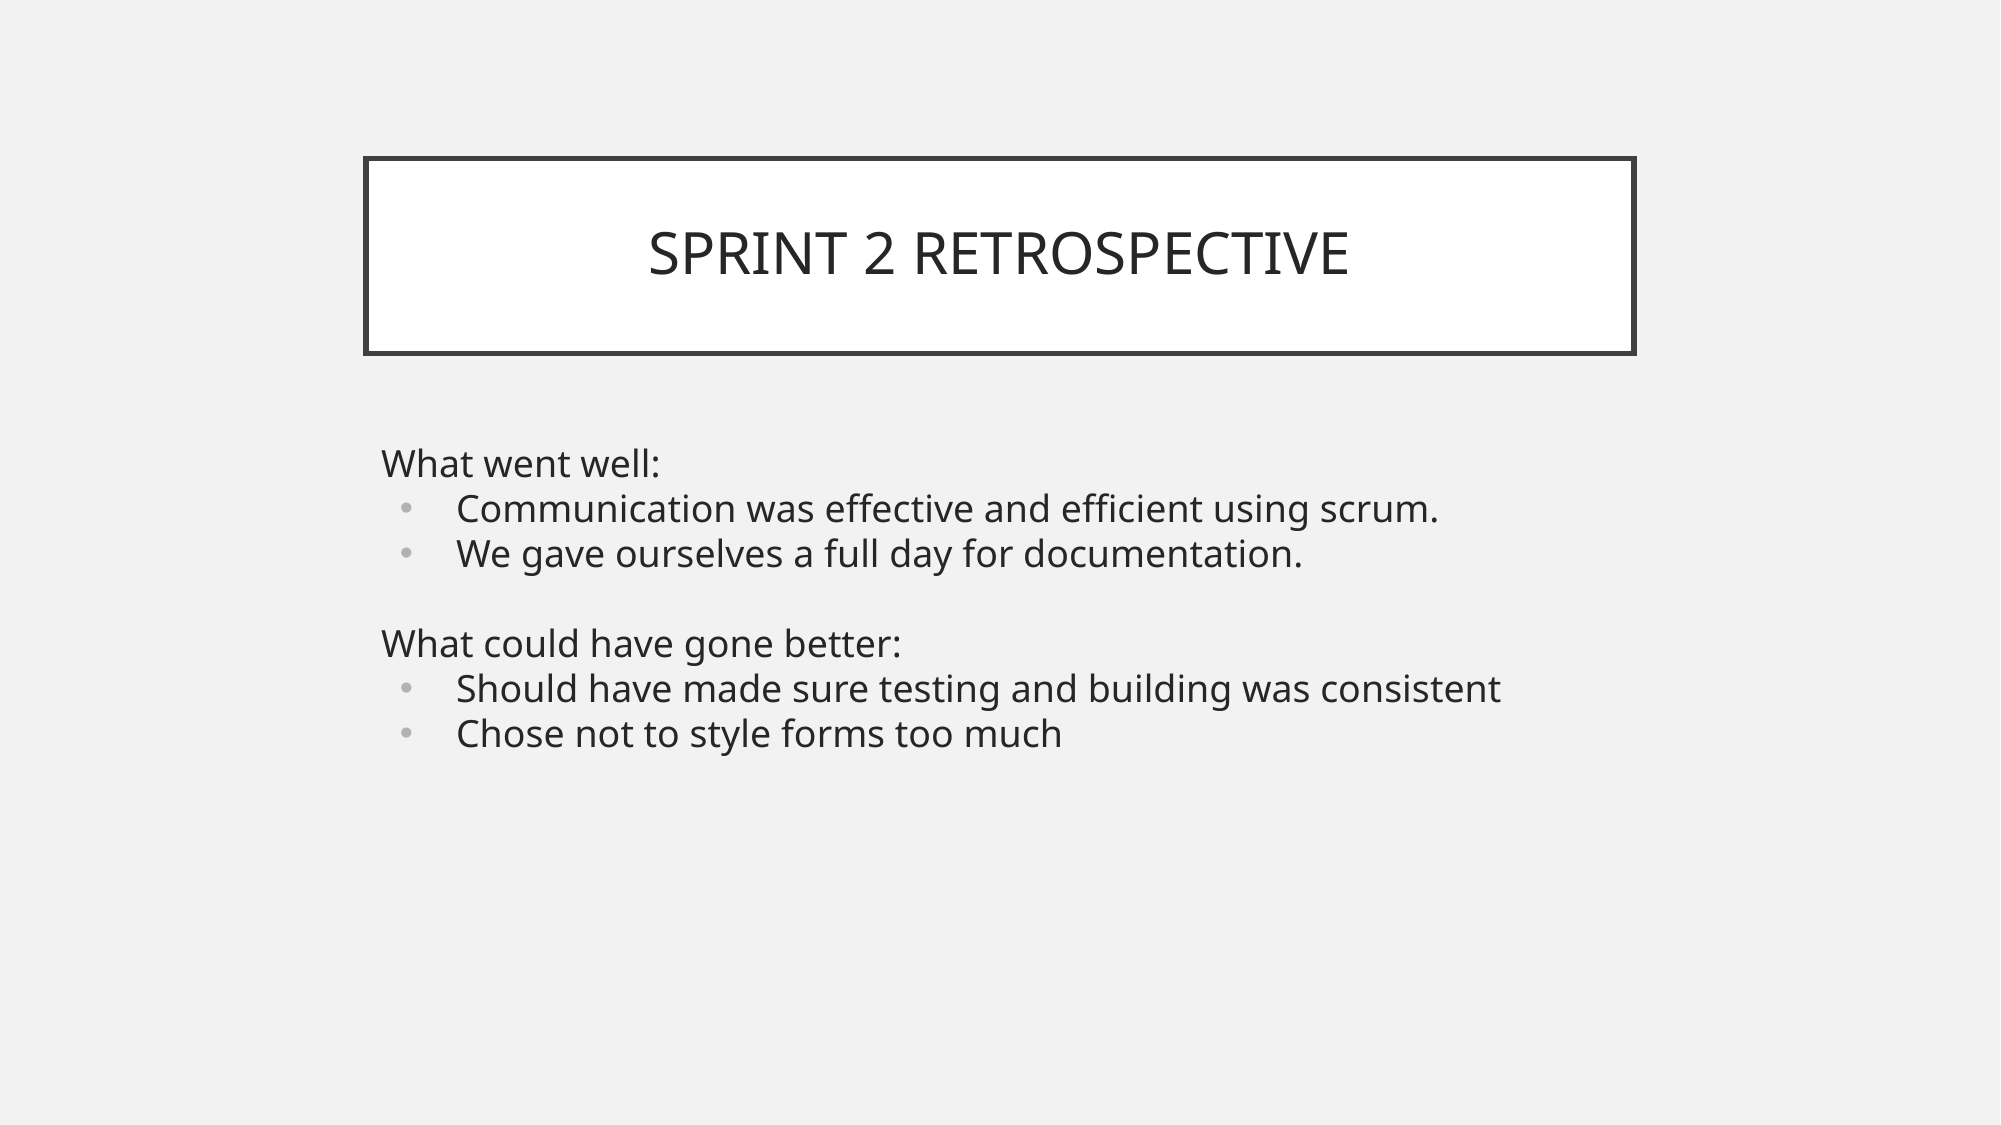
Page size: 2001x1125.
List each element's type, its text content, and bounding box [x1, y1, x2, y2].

list What went well: Communication was effective and efficient using scrum. We gave ourselves a full day for documentation. What could have gone better: Should have made sure testing and building was consistent Chose not to style forms too much [366, 432, 1634, 942]
title SPRINT 2 RETROSPECTIVE [363, 156, 1637, 356]
